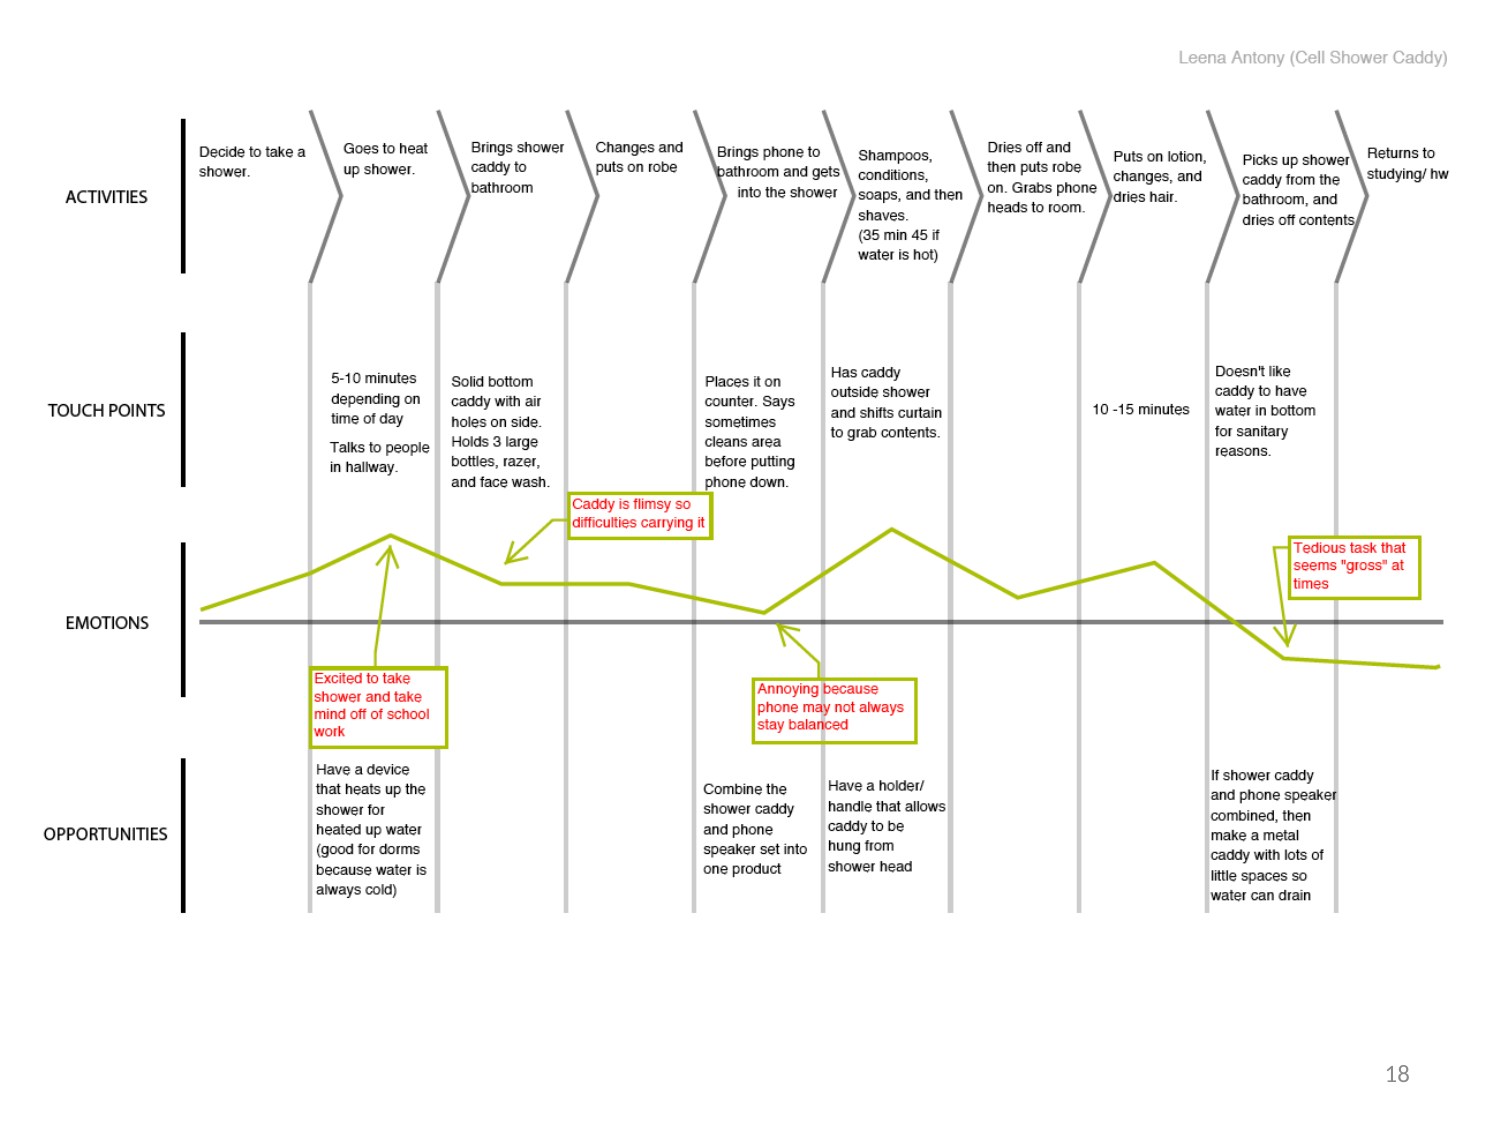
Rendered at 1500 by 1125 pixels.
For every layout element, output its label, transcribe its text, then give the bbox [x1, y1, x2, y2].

picture [0, 30, 1500, 980]
slide_number 18 [1074, 1042, 1425, 1103]
